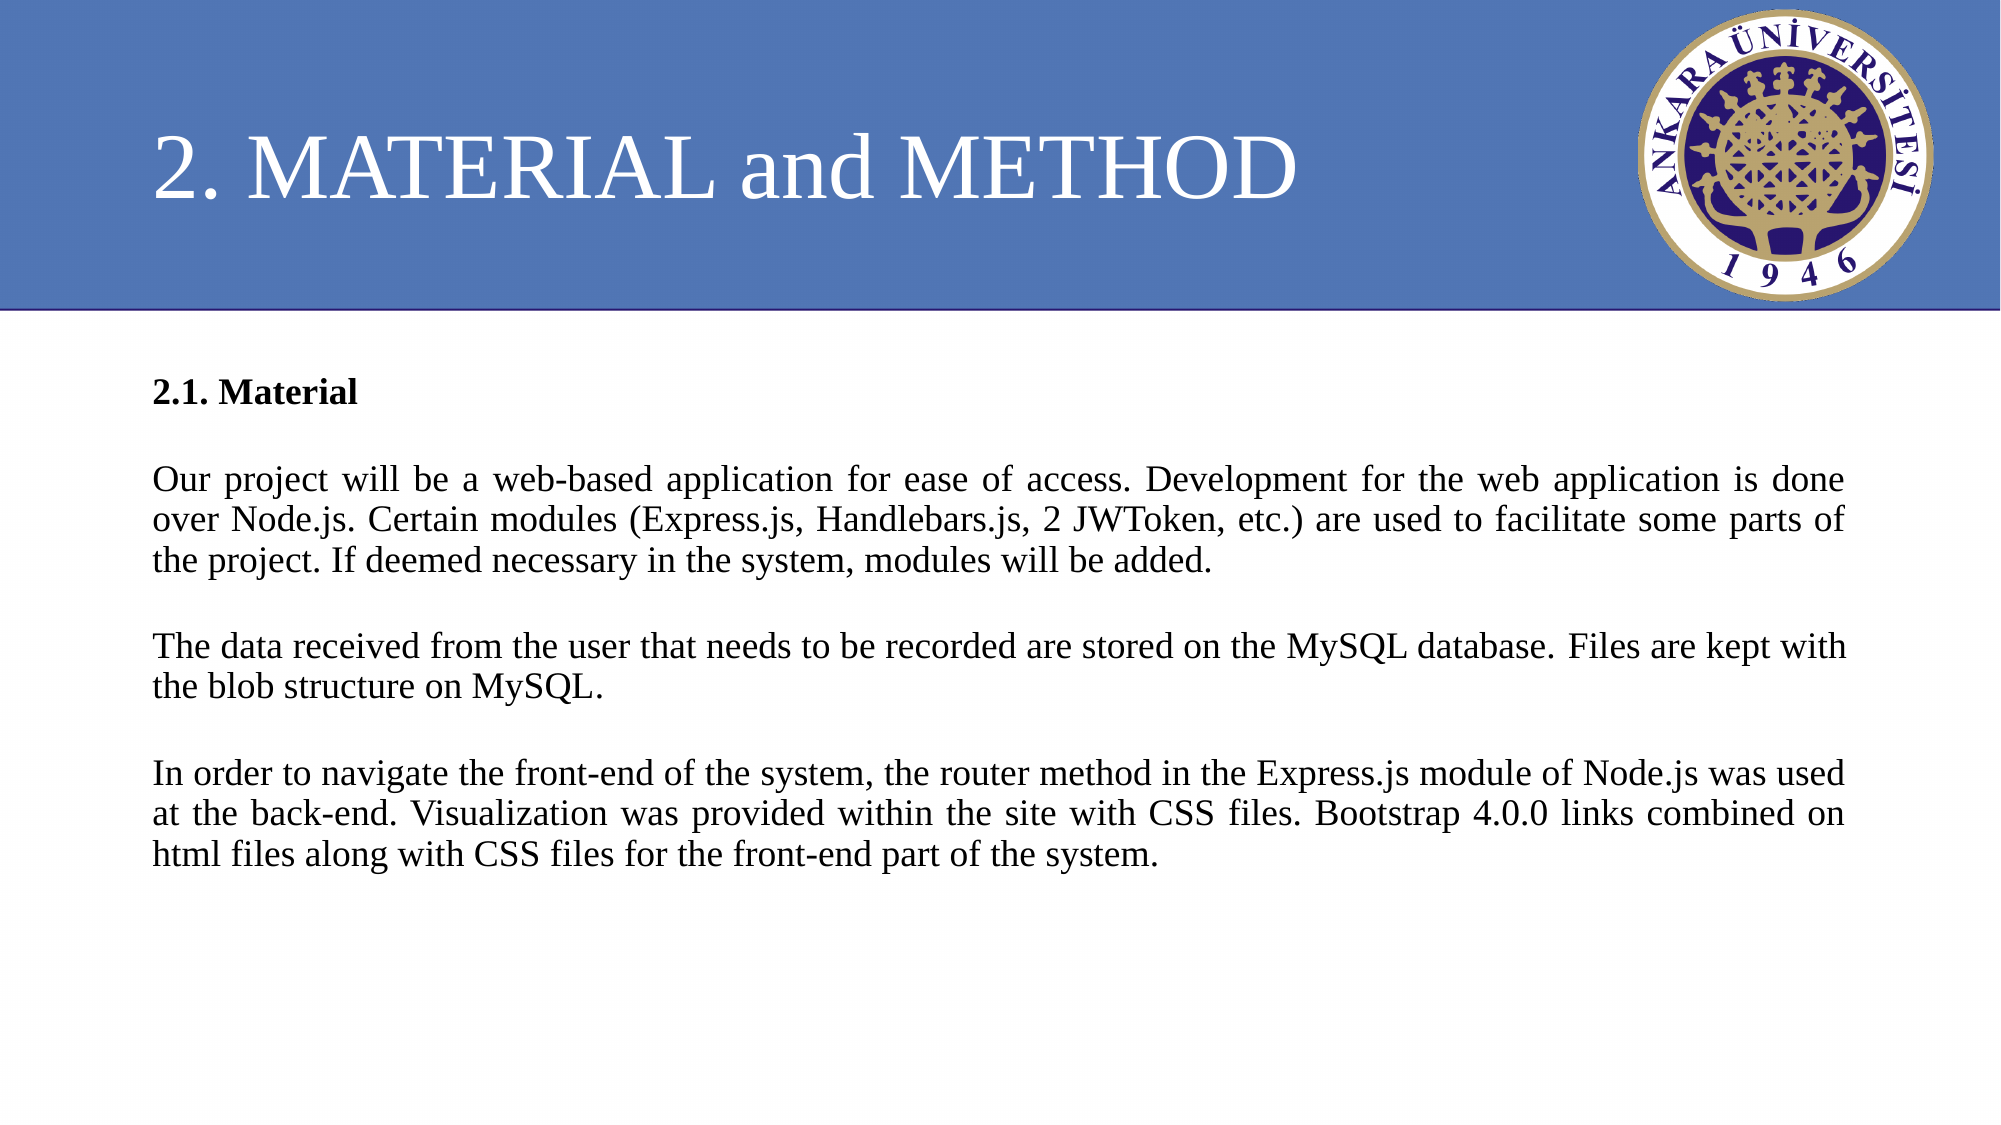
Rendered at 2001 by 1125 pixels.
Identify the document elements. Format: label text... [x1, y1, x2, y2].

title 2. MATERIAL and METHOD [137, 59, 1598, 278]
picture [0, 0, 2001, 1125]
list 2.1. Material Our project will be a web-based application for ease of access. Development for the web application is done over Node.js. Certain modules (Express.js, Handlebars.js, 2 JWToken, etc.) are used to facilitate some parts of the project. If deemed necessary in the system, modules will be added. The data received from the user that needs to be recorded are stored on the MySQL database. Files are kept with the blob structure on MySQL. In order to navigate the front-end of the system, the router method in the Express.js module of Node.js was used at the back-end. Visualization was provided within the site with CSS files. Bootstrap 4.0.0 links combined on html files along with CSS files for the front-end part of the system. [137, 365, 1863, 1079]
